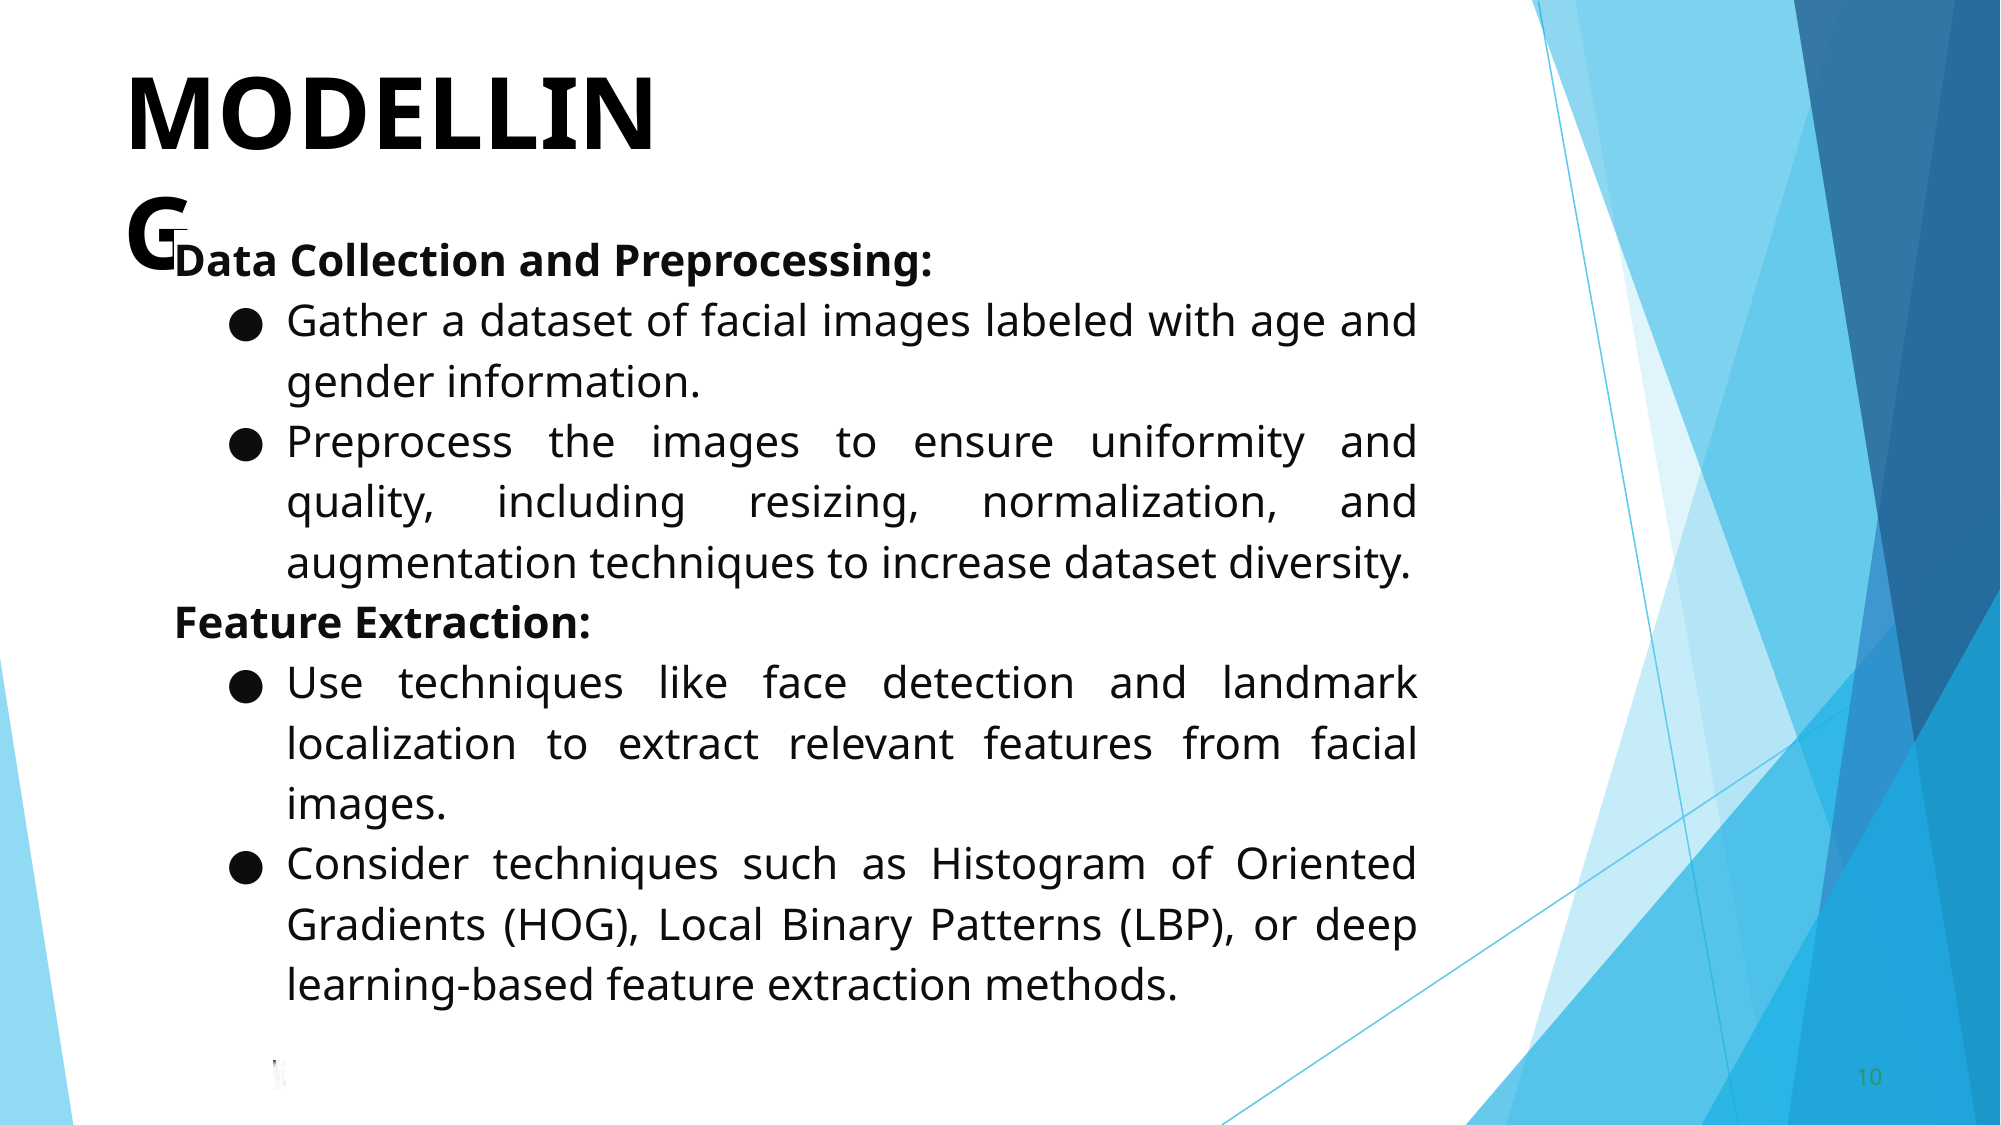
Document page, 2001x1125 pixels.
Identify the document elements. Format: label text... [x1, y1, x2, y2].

text_box Data Collection and Preprocessing: Gather a dataset of facial images labeled with age and gender information. Preprocess the images to ensure uniformity and quality, including resizing, normalization, and augmentation techniques to increase dataset diversity. Feature Extraction: Use techniques like face detection and landmark localization to extract relevant features from facial images. Consider techniques such as Histogram of Oriented Gradients (HOG), Local Binary Patterns (LBP), or deep learning-based feature extraction methods. [121, 217, 1435, 1046]
slide_number ‹#› [1849, 1061, 1890, 1125]
title MODELLING [121, 47, 664, 217]
picture [273, 1060, 287, 1091]
